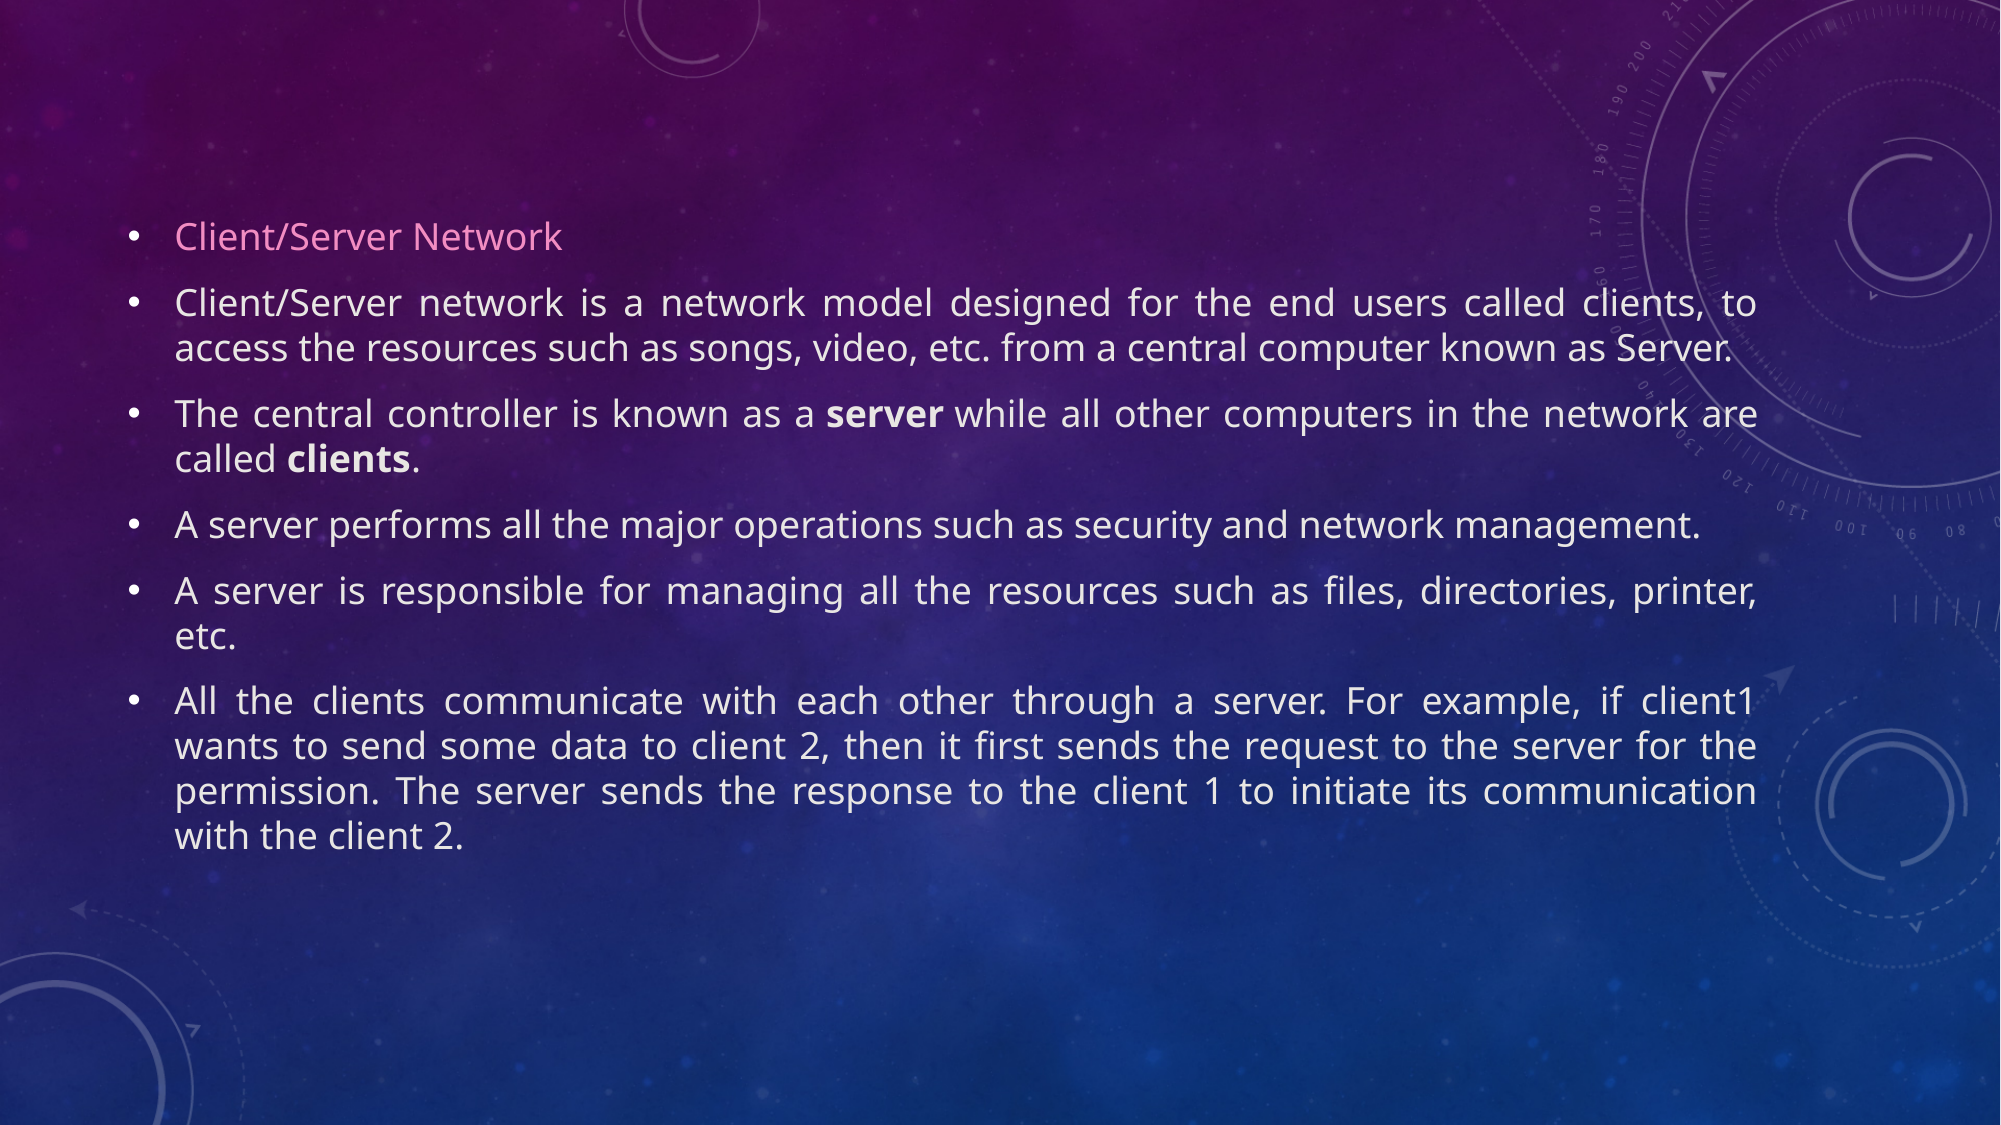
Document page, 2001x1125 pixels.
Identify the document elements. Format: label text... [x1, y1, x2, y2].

picture [0, 0, 2001, 1125]
list Client/Server Network Client/Server network is a network model designed for the end users called clients, to access the resources such as songs, video, etc. from a central computer known as Server. The central controller is known as a server while all other computers in the network are called clients. A server performs all the major operations such as security and network management. A server is responsible for managing all the resources such as files, directories, printer, etc. All the clients communicate with each other through a server. For example, if client1 wants to send some data to client 2, then it first sends the request to the server for the permission. The server sends the response to the client 1 to initiate its communication with the client 2. [112, 120, 1775, 950]
